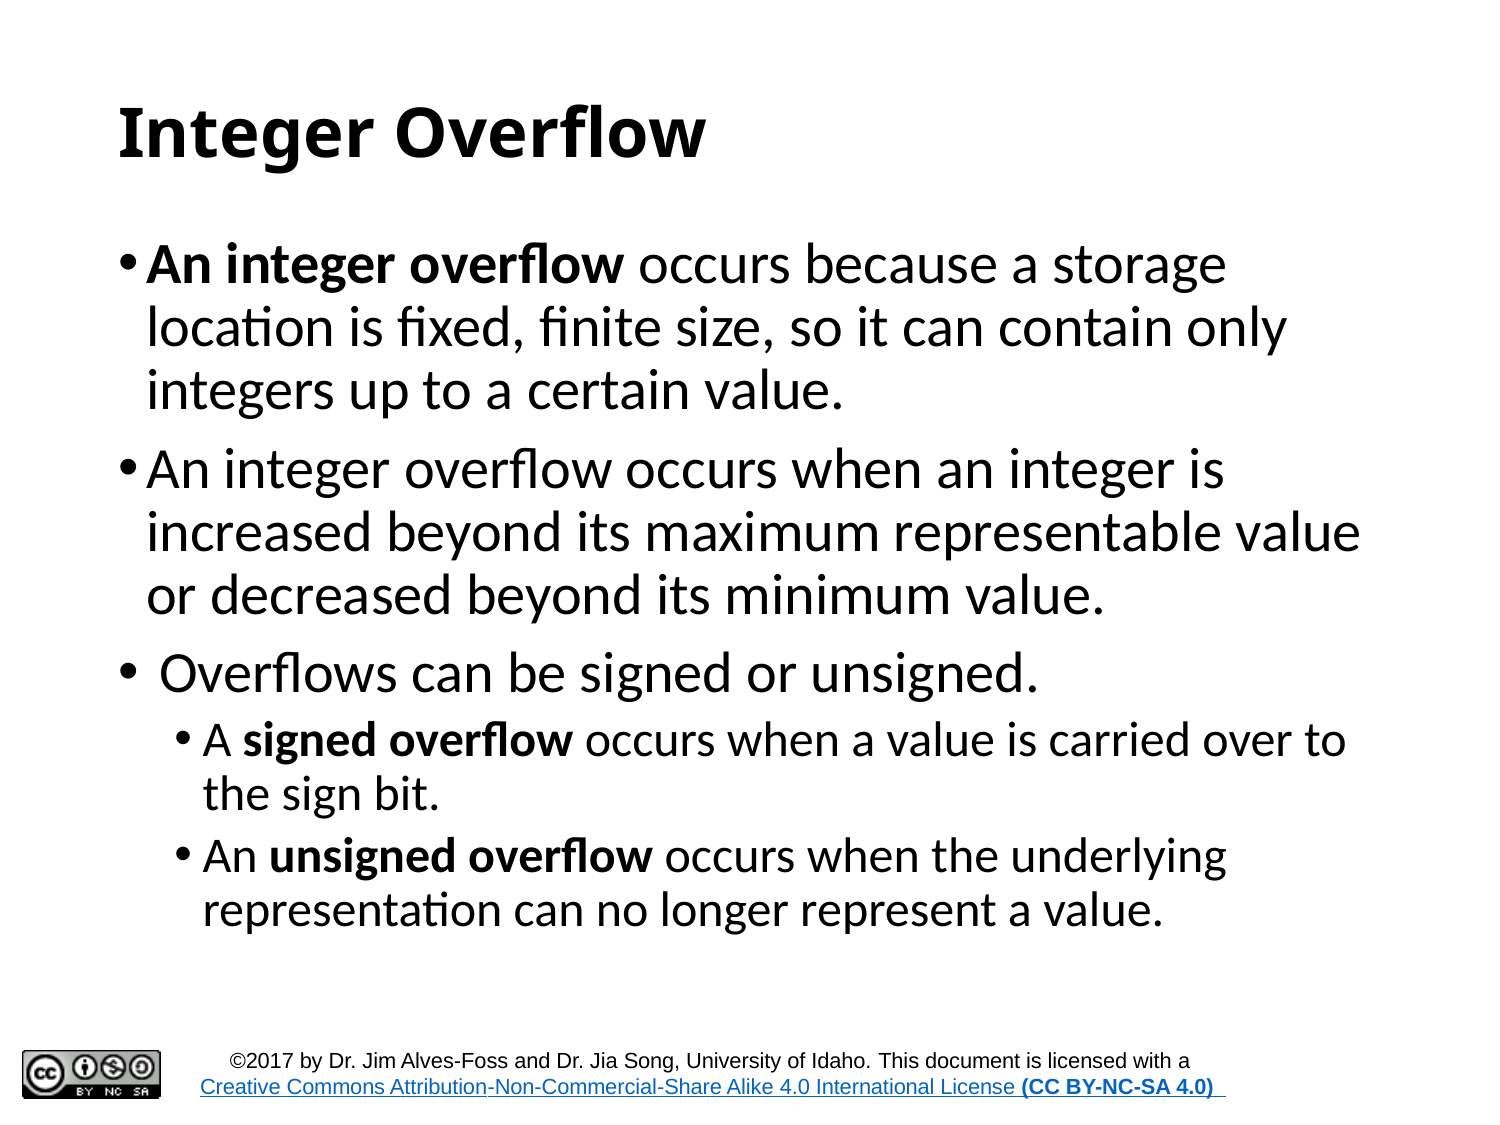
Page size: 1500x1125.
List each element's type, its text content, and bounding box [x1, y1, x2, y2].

list An integer overflow occurs because a storage location is fixed, finite size, so it can contain only integers up to a certain value. An integer overflow occurs when an integer is increased beyond its maximum representable value or decreased beyond its minimum value. Overflows can be signed or unsigned. A signed overflow occurs when a value is carried over to the sign bit. An unsigned overflow occurs when the underlying representation can no longer represent a value. [102, 225, 1398, 1014]
title Integer Overflow [102, 59, 1398, 211]
picture [22, 1050, 161, 1099]
